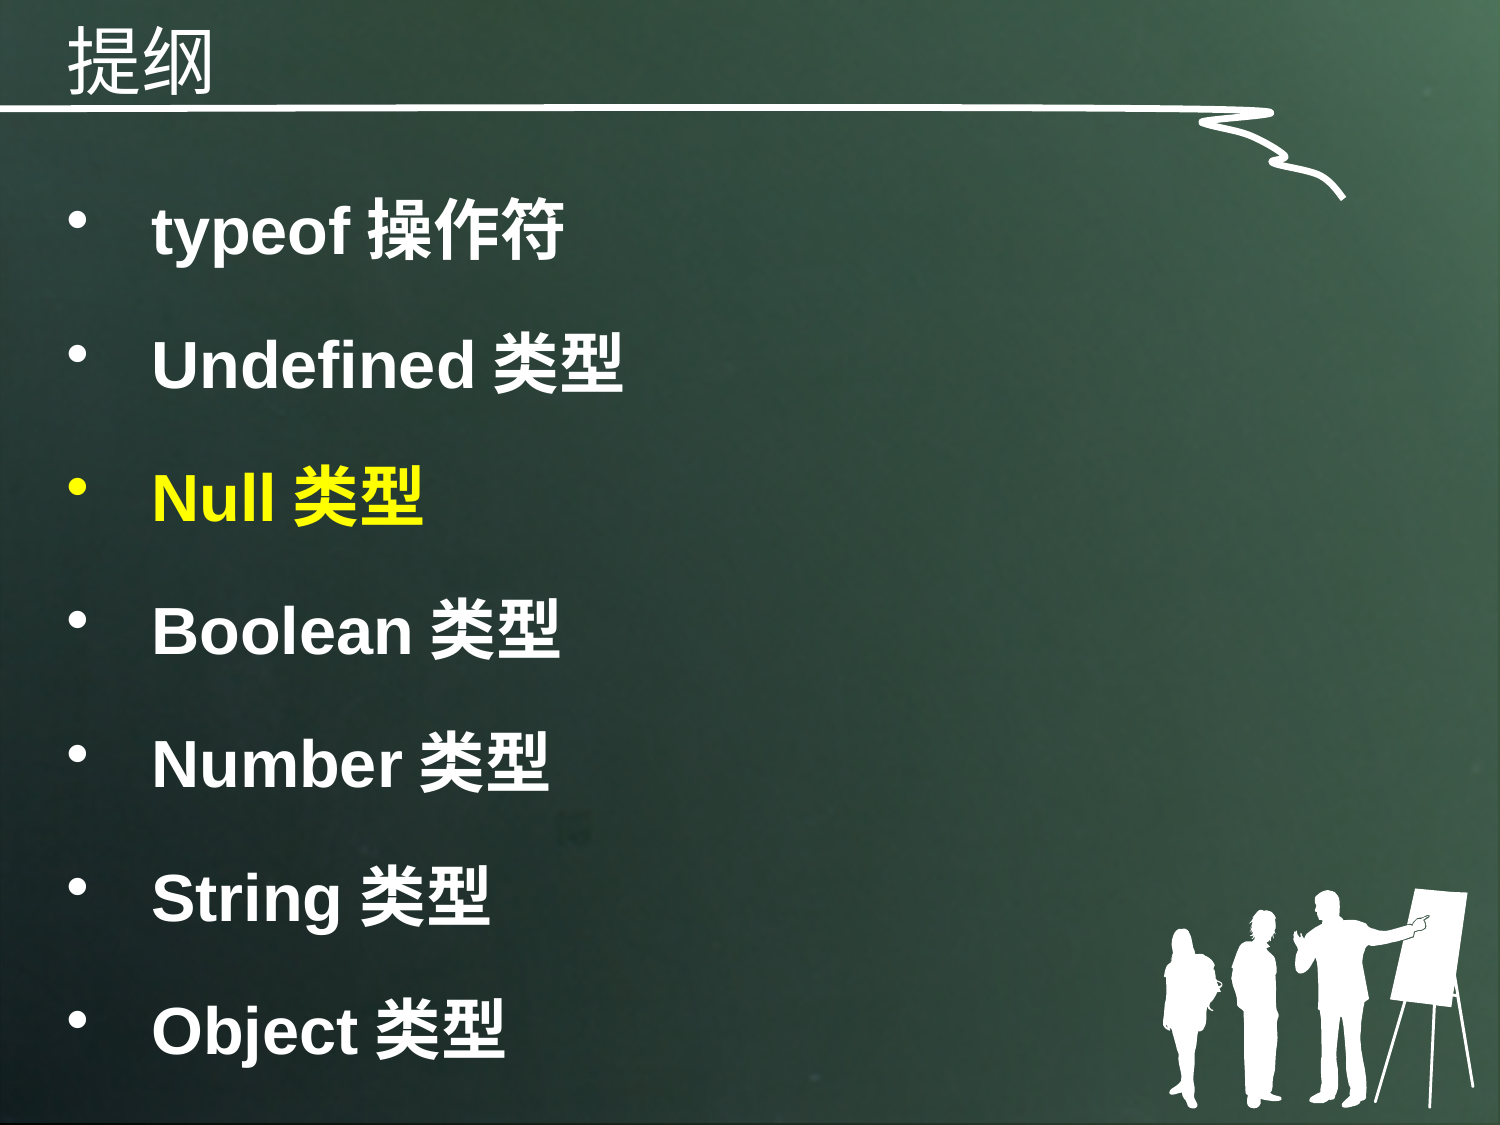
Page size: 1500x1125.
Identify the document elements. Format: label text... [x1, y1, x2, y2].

text_box [0, 107, 1344, 199]
list typeof操作符 Undefined类型 Null类型 Boolean类型 Number类型 String类型 Object类型 [51, 140, 1365, 974]
title 提纲 [51, 23, 1365, 96]
picture [0, 0, 1500, 1125]
